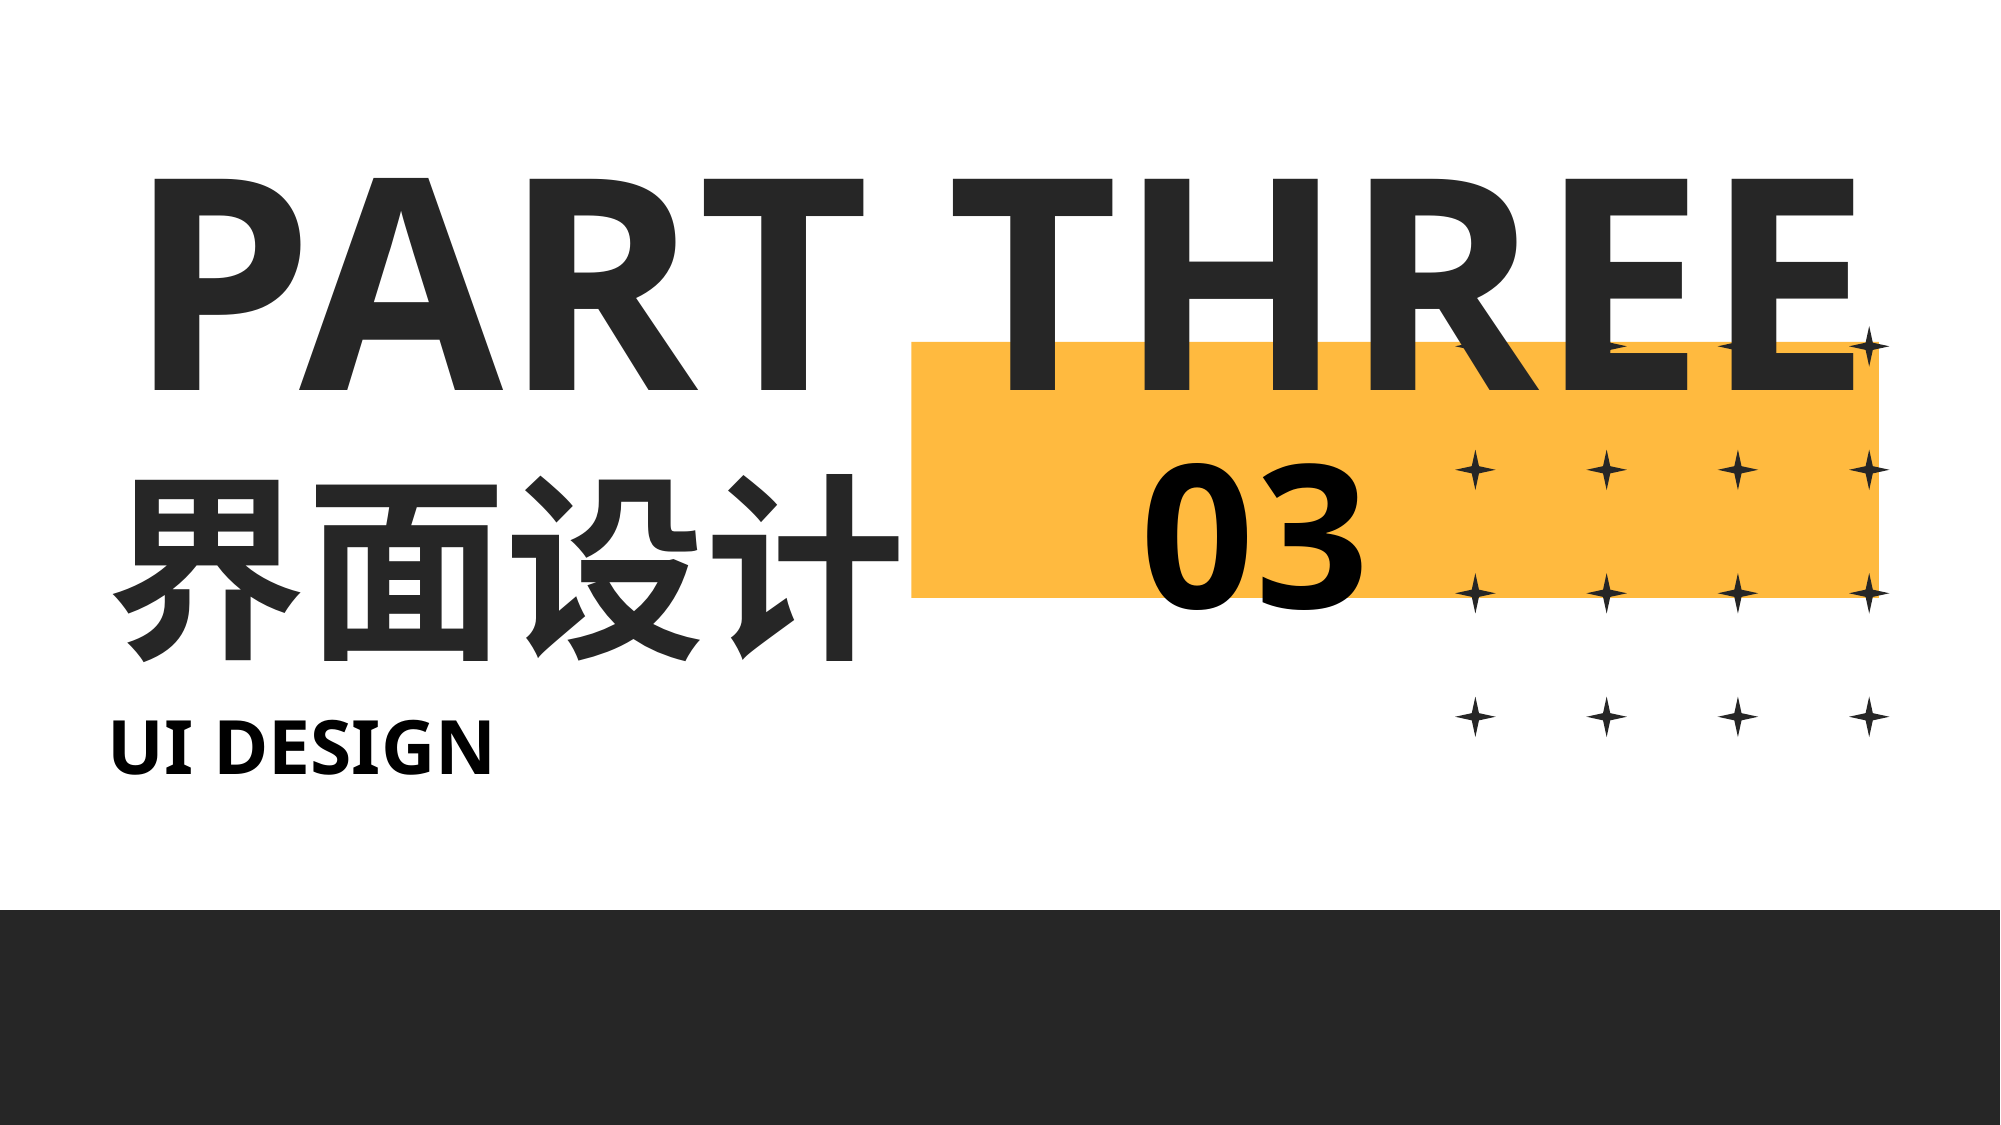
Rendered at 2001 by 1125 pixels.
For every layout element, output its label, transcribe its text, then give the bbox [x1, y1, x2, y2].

text_box 03 [989, 353, 1522, 657]
text_box PART THREE [18, 16, 1982, 458]
text_box UI DESIGN [92, 673, 512, 797]
text_box 界面设计 [91, 388, 921, 692]
